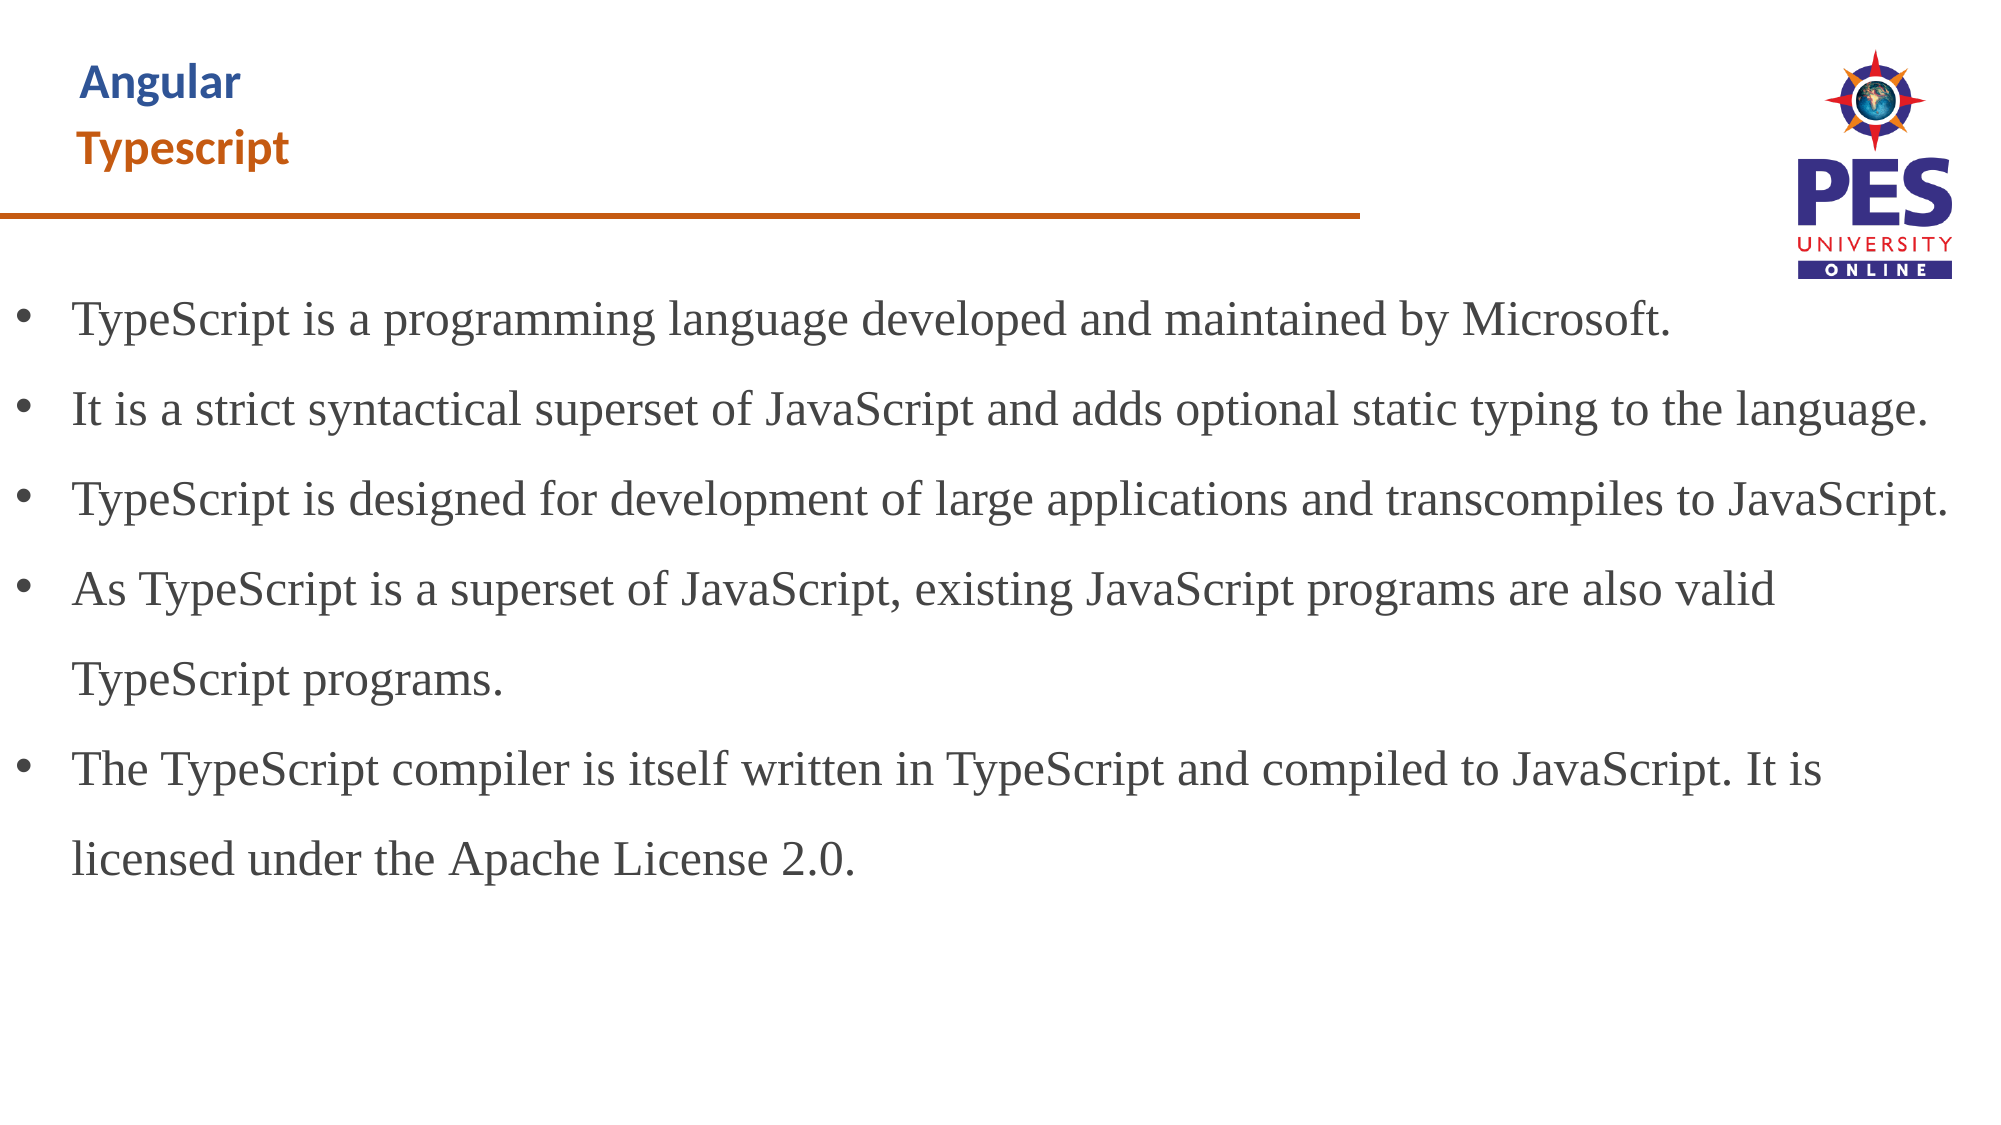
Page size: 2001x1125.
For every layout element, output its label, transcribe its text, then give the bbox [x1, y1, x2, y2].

picture [1798, 48, 1952, 279]
text_box Angular [64, 41, 1295, 117]
text_box Typescript [60, 106, 1374, 182]
text_box TypeScript is a programming language developed and maintained by Microsoft. It is a strict syntactical superset of JavaScript and adds optional static typing to the language. TypeScript is designed for development of large applications and transcompiles to JavaScript. As TypeScript is a superset of JavaScript, existing JavaScript programs are also valid TypeScript programs. The TypeScript compiler is itself written in TypeScript and compiled to JavaScript. It is licensed under the Apache License 2.0. [0, 248, 1975, 984]
